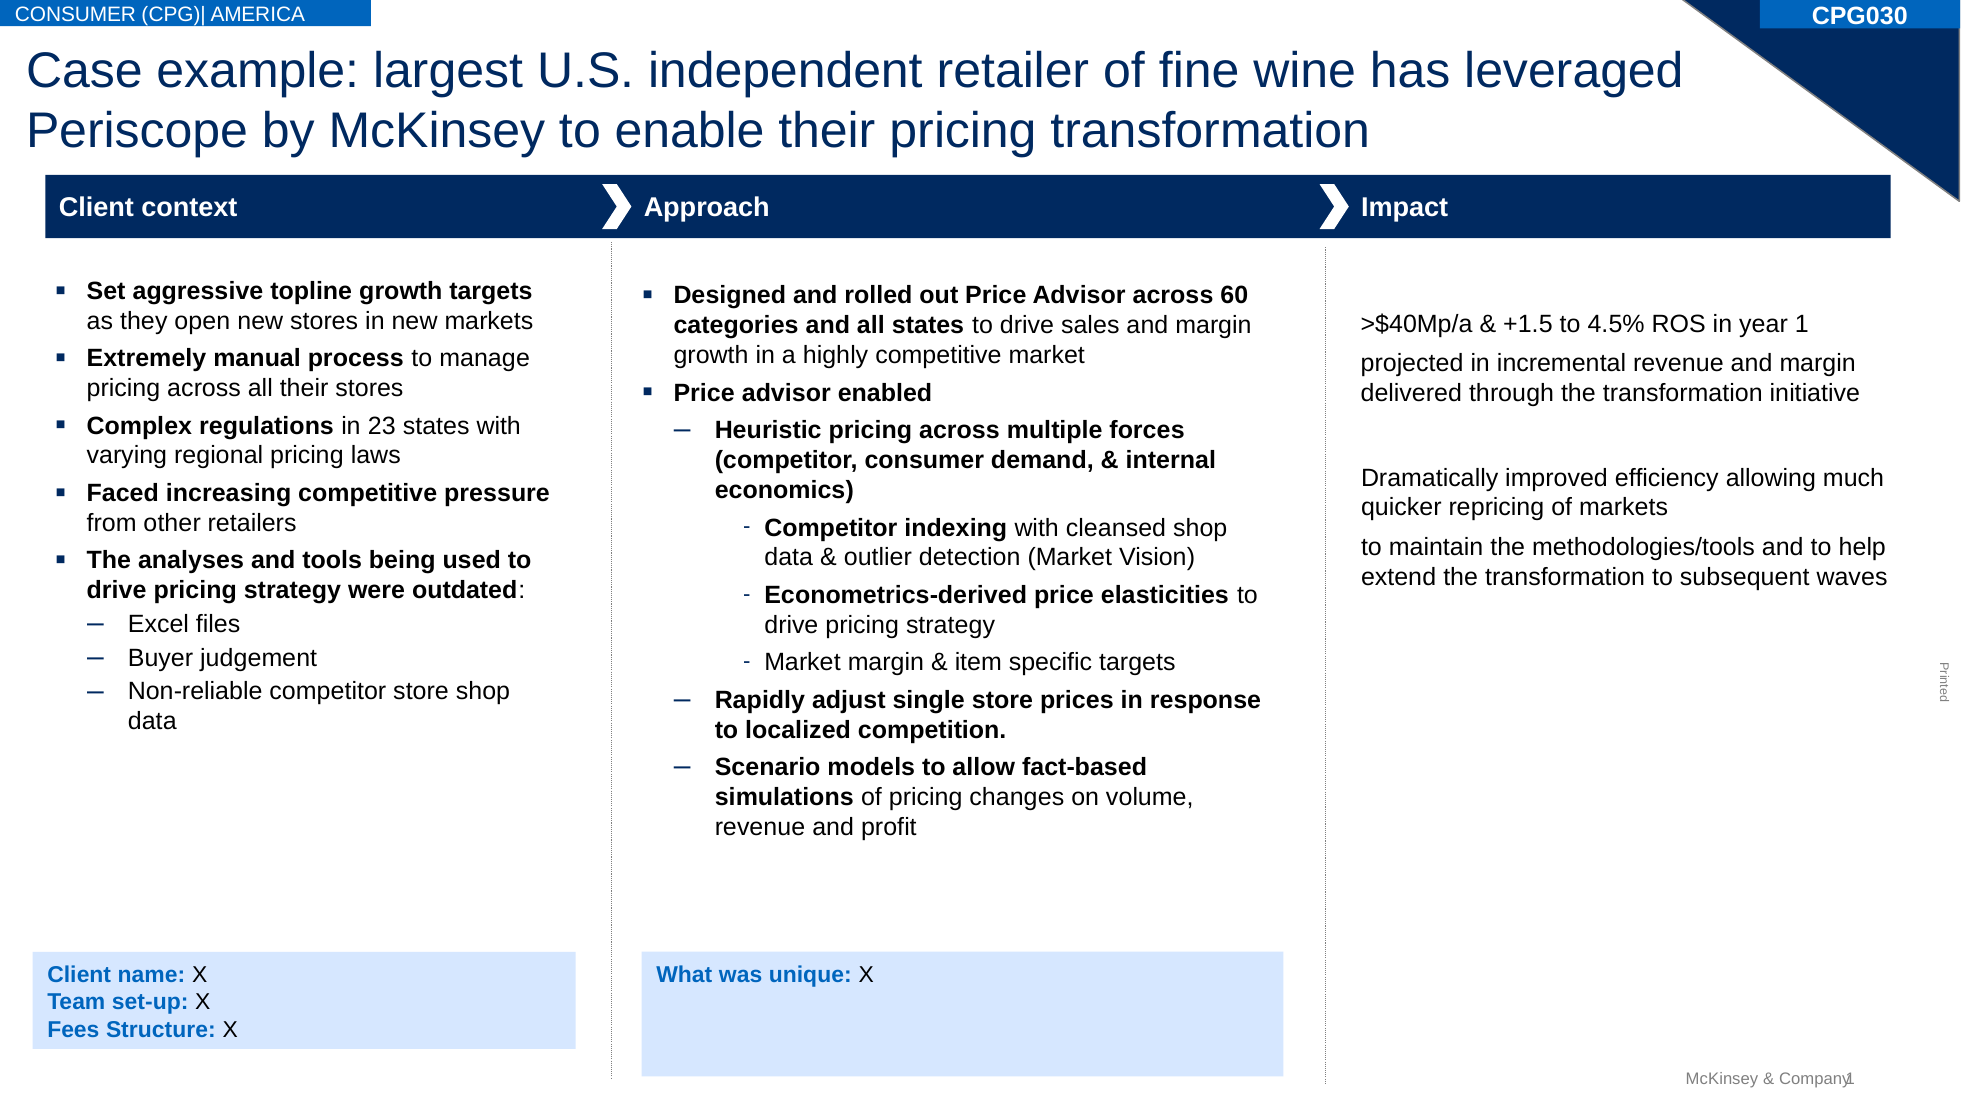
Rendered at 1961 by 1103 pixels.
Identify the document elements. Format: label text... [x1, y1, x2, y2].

text_box CPG030 [1758, 0, 1961, 31]
text_box >$40Mp/a & +1.5 to 4.5% ROS in year 1 projected in incremental revenue and margin delivered through the transformation initiative [1348, 278, 1891, 436]
text_box Approach [643, 189, 1168, 225]
text_box Dramatically improved efficiency allowing much quicker repricing of markets to maintain the methodologies/tools and to help extend the transformation to subsequent waves [1361, 435, 1904, 616]
text_box Designed and rolled out Price Advisor across 60 categories and all states to drive sales and margin growth in a highly competitive market Price advisor enabled Heuristic pricing across multiple forces (competitor, consumer demand, & internal economics) Competitor indexing with cleansed shop data & outlier detection (Market Vision) Econometrics-derived price elasticities to drive pricing strategy Market margin & item specific targets Rapidly adjust single store prices in response to localized competition. Scenario models to allow fact-based simulations of pricing changes on volume, revenue and profit [641, 278, 1274, 841]
text_box Client context [58, 189, 496, 225]
text_box [600, 181, 634, 232]
text_box Client name: X Team set-up: X Fees Structure: X [32, 951, 576, 1049]
text_box What was unique: X [641, 951, 1284, 1077]
title Case example: largest U.S. independent retailer of fine wine has leveraged Periscope by McKinsey to enable their pricing transformation [26, 37, 1912, 222]
text_box Set aggressive topline growth targets as they open new stores in new markets Extremely manual process to manage pricing across all their stores Complex regulations in 23 states with varying regional pricing laws Faced increasing competitive pressure from other retailers The analyses and tools being used to drive pricing strategy were outdated: Excel files Buyer judgement Non-reliable competitor store shop data [54, 274, 560, 735]
text_box [1317, 181, 1351, 232]
text_box [43, 173, 1893, 240]
text_box CONSUMER (CPG)| AMERICA [0, 0, 371, 27]
text_box Impact [1361, 189, 1838, 225]
